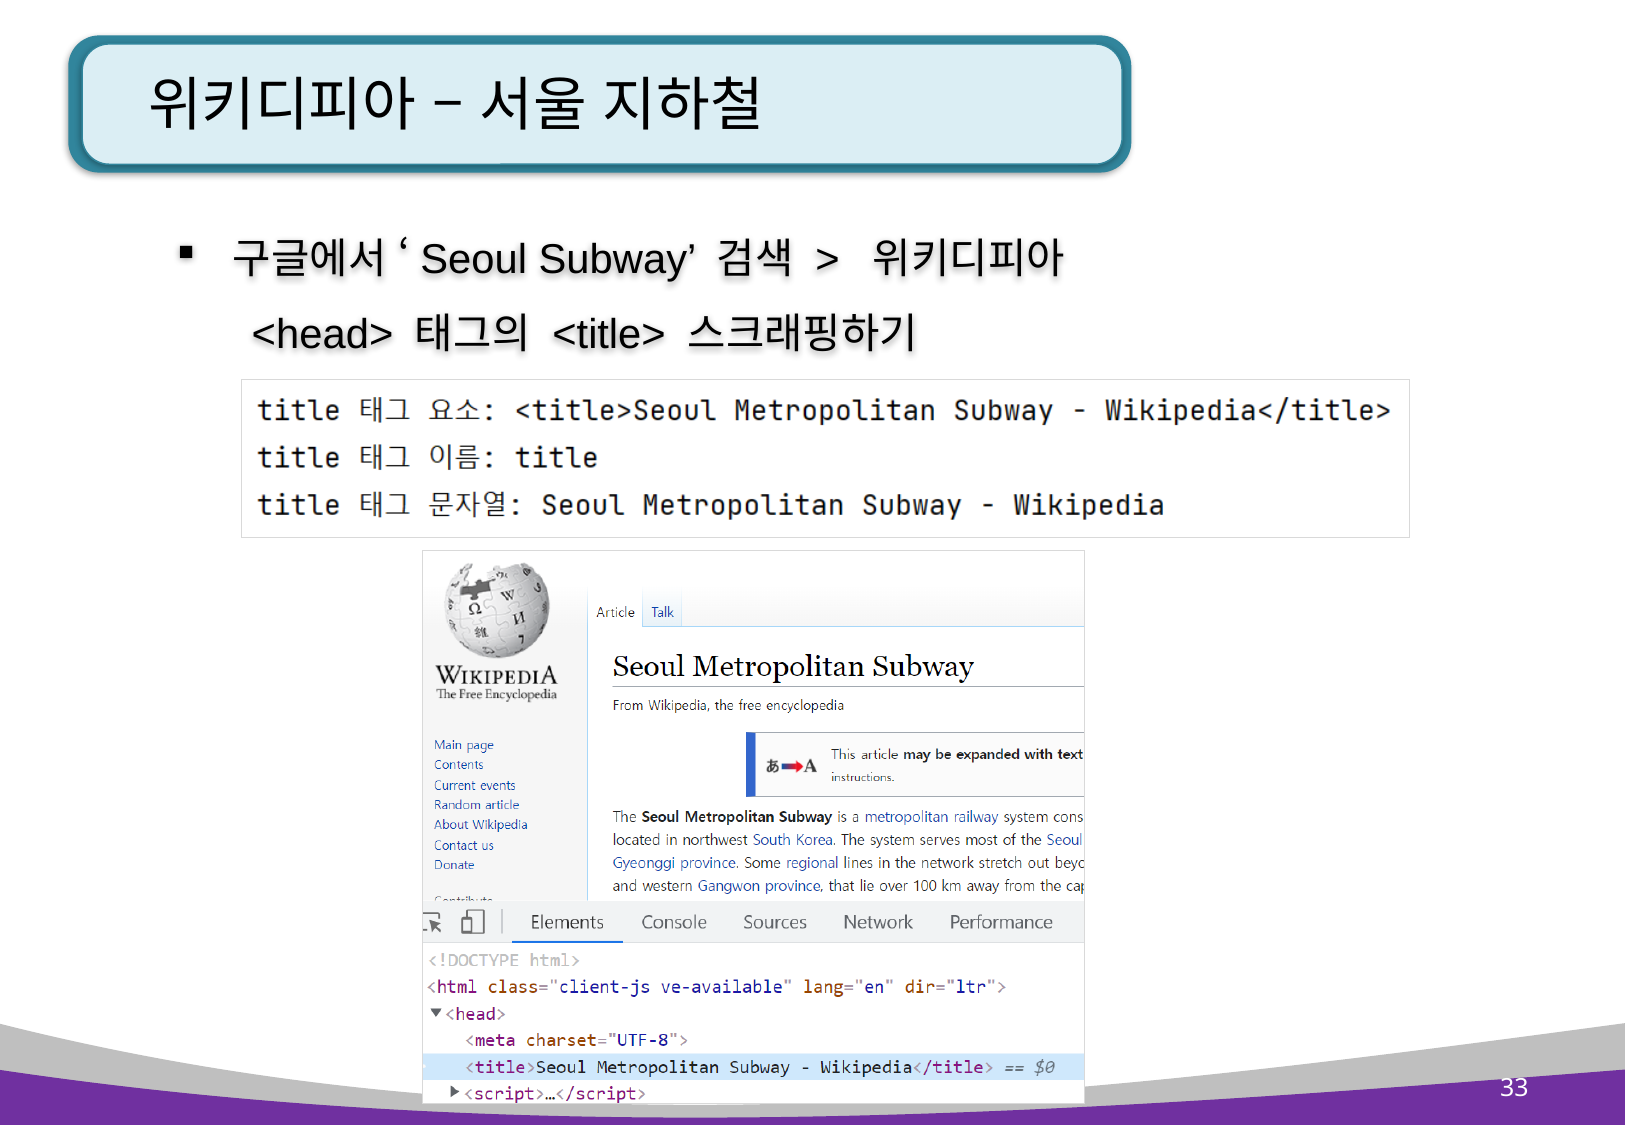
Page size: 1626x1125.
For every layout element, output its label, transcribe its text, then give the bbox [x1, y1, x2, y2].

title 위키디피아 – 서울 지하철 [103, 32, 1121, 173]
text_box 구글에서 ‘Seoul Subway’ 검색 > 위키디피아 <head> 태그의 <title> 스크래핑하기 [161, 199, 1156, 365]
picture [240, 379, 1410, 538]
picture [422, 550, 1085, 1105]
slide_number 33 [1452, 1058, 1544, 1119]
